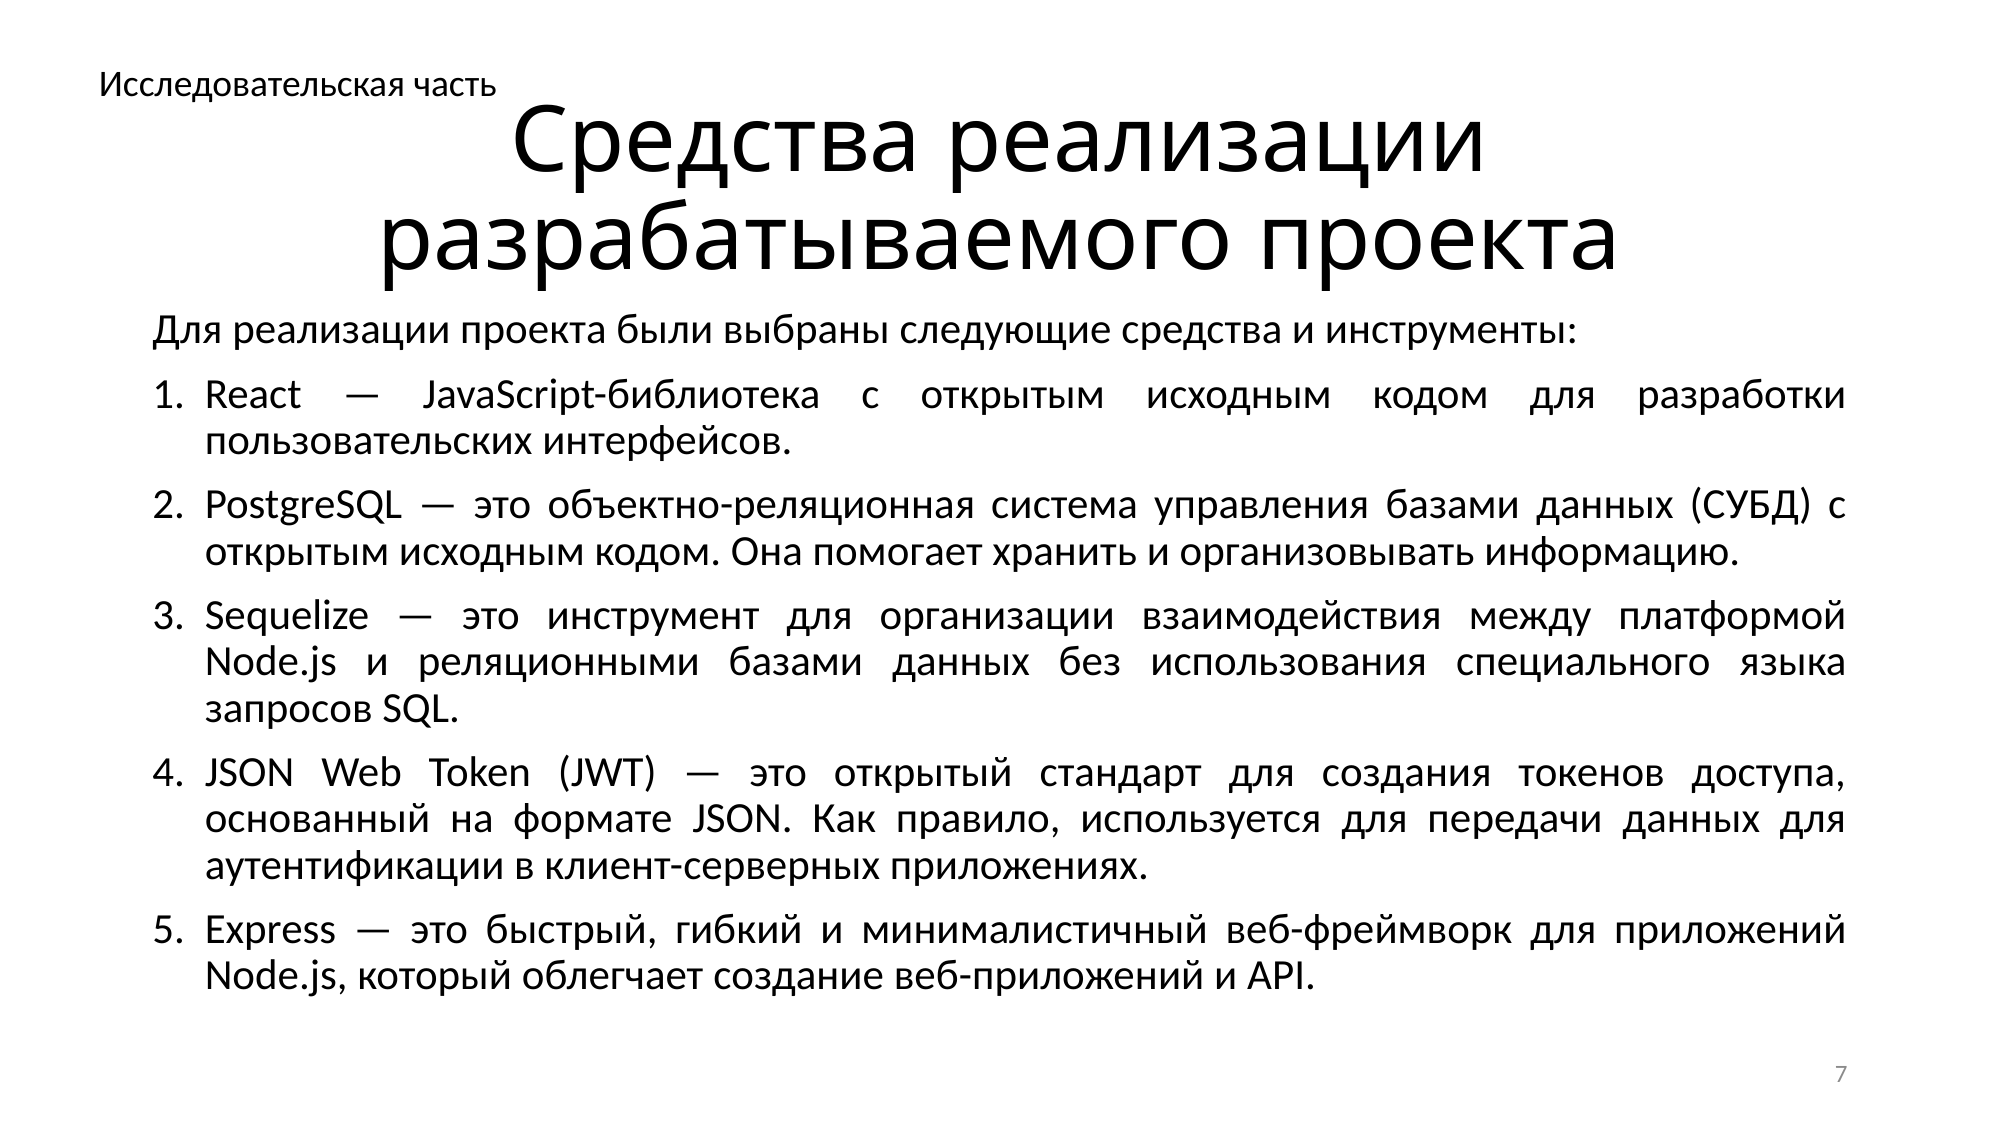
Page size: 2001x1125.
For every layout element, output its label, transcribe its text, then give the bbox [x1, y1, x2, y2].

title Средства реализации разрабатываемого проекта [137, 82, 1863, 299]
text_box Исследовательская часть [84, 51, 512, 111]
slide_number 7 [1412, 1042, 1863, 1103]
list Для реализации проекта были выбраны следующие средства и инструменты: React — JavaScript-библиотека с открытым исходным кодом для разработки пользовательских интерфейсов. PostgreSQL — это объектно-реляционная система управления базами данных (СУБД) с открытым исходным кодом. Она помогает хранить и организовывать информацию. Sequelize — это инструмент для организации взаимодействия между платформой Node.js и реляционными базами данных без использования специального языка запросов SQL. JSON Web Token (JWT) — это открытый стандарт для создания токенов доступа, основанный на формате JSON. Как правило, используется для передачи данных для аутентификации в клиент-серверных приложениях. Express — это быстрый, гибкий и минималистичный веб-фреймворк для приложений Node.js, который облегчает создание веб-приложений и API. [137, 299, 1863, 1014]
